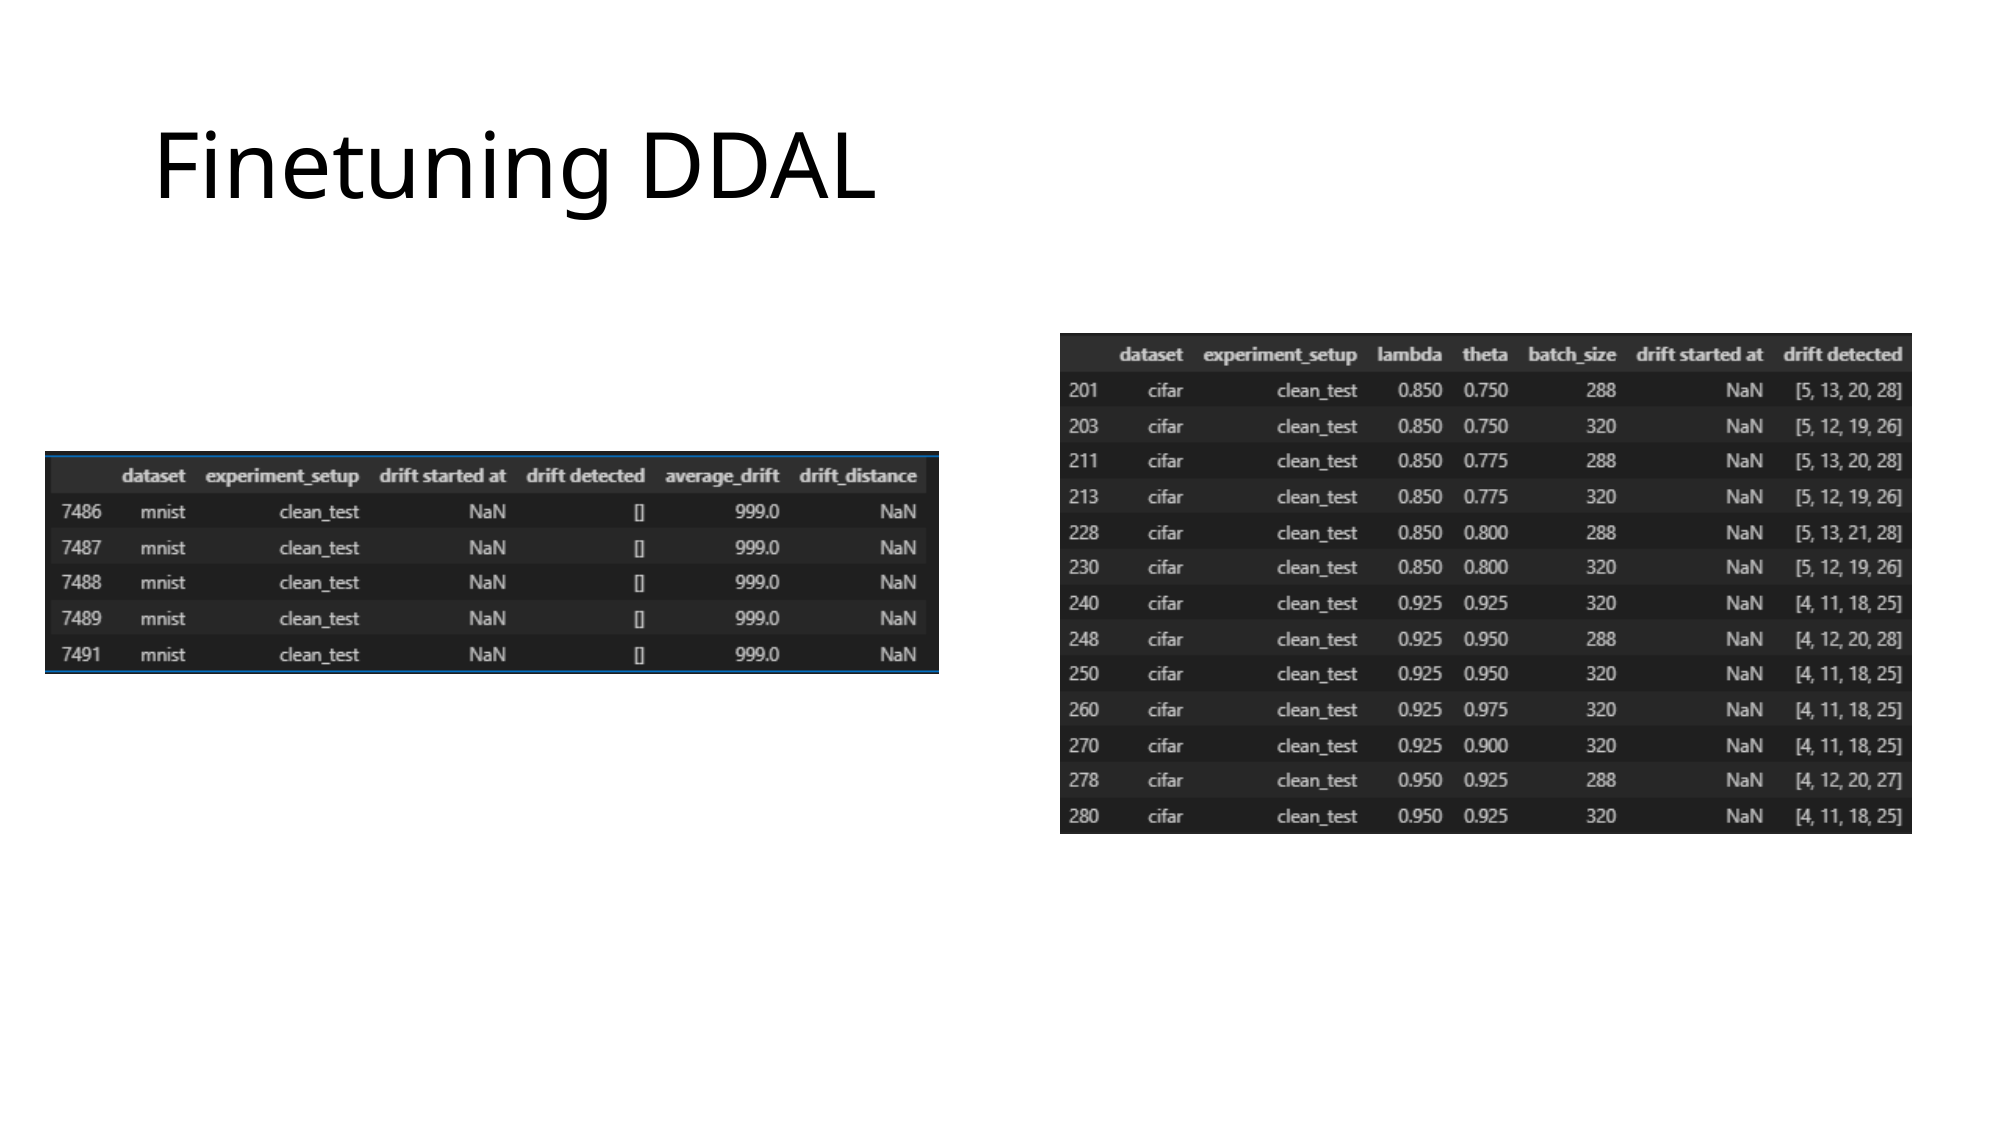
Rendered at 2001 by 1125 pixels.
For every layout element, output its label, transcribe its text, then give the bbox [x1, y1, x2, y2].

picture [44, 450, 940, 674]
picture [1060, 332, 1912, 835]
title Finetuning DDAL [137, 59, 1863, 278]
